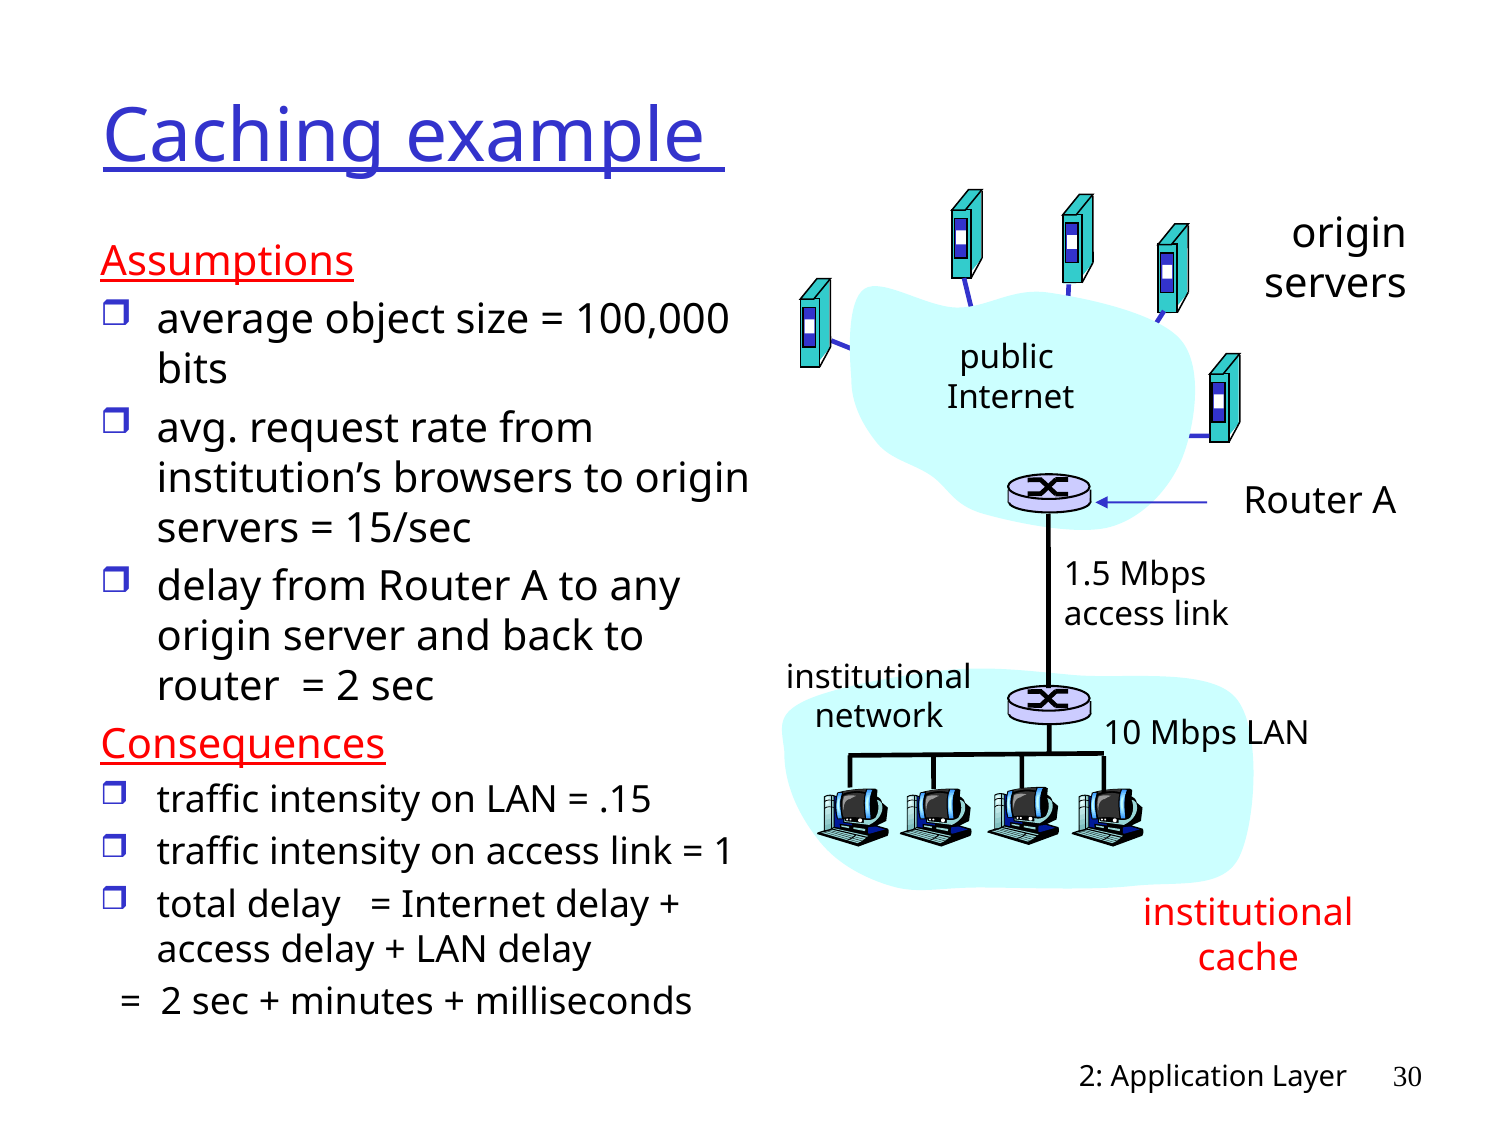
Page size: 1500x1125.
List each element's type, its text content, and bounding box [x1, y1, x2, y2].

slide_number 30 [1362, 1049, 1438, 1125]
title Caching example [87, 37, 1363, 226]
text_box institutional network [770, 647, 987, 742]
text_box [816, 787, 891, 847]
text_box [1007, 685, 1091, 725]
text_box [783, 668, 1254, 891]
text_box 1.5 Mbps access link [1049, 545, 1245, 640]
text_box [986, 786, 1061, 846]
list Assumptions average object size = 100,000 bits avg. request rate from institution’s browsers to origin servers = 15/sec delay from Router A to any origin server and back to router = 2 sec Consequences traffic intensity on LAN = .15 traffic intensity on access link = 1 total delay = Internet delay + access delay + LAN delay = 2 sec + minutes + milliseconds [85, 226, 769, 990]
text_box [1062, 193, 1094, 284]
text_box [1071, 787, 1145, 847]
text_box [1049, 503, 1152, 530]
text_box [1209, 353, 1241, 443]
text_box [799, 278, 831, 368]
text_box public Internet [923, 327, 1090, 423]
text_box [1157, 223, 1189, 314]
text_box [1012, 521, 1048, 528]
text_box [849, 286, 1196, 521]
text_box [1095, 496, 1208, 509]
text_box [951, 189, 983, 279]
text_box Router A [1228, 468, 1453, 529]
text_box institutional cache [1128, 880, 1369, 986]
text_box 10 Mbps LAN [1088, 704, 1325, 759]
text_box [1007, 473, 1091, 513]
footer 2: Application Layer [887, 1049, 1362, 1125]
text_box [899, 787, 973, 847]
text_box origin servers [1249, 198, 1422, 313]
